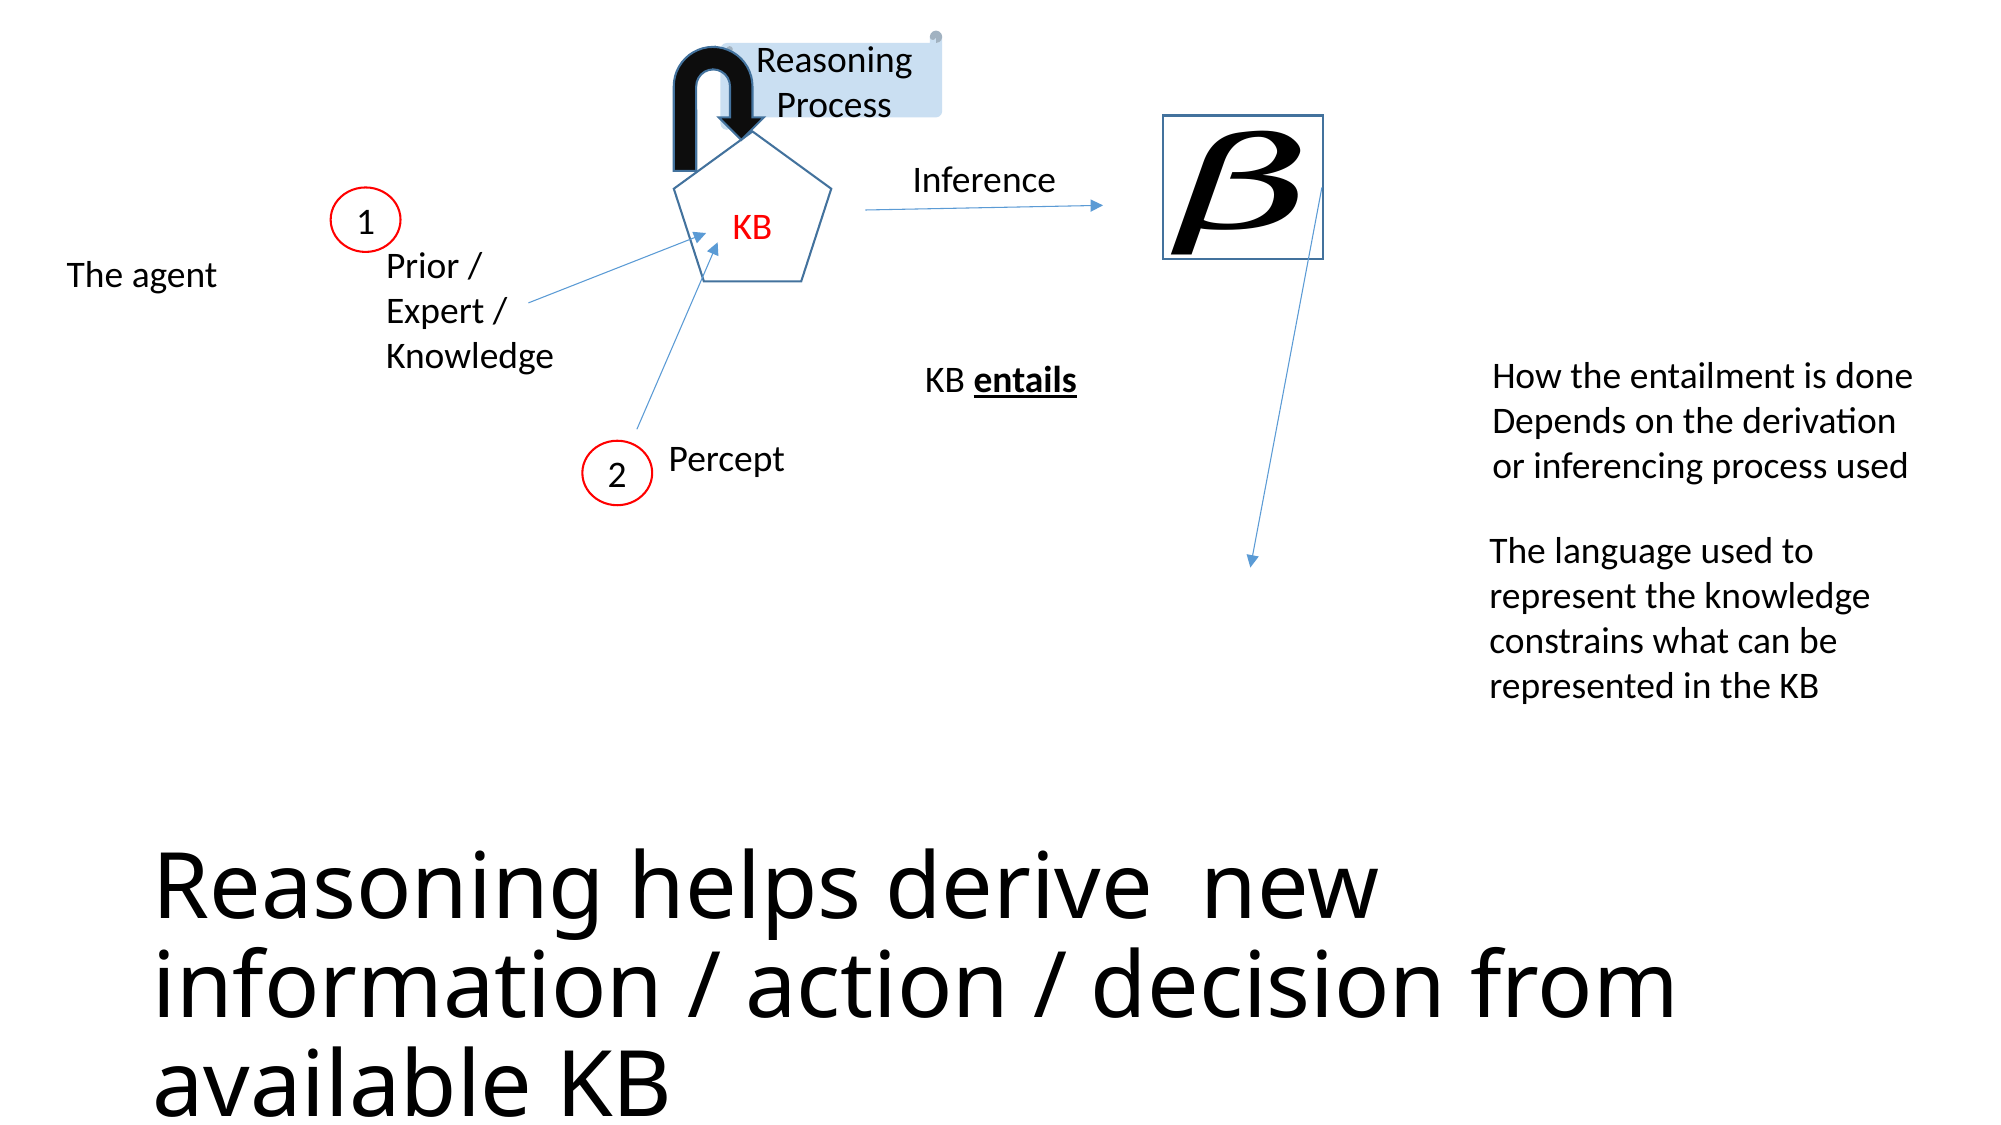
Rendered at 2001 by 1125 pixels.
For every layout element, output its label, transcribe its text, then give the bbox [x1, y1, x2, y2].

title Reasoning helps derive new information / action / decision from available KB [137, 879, 1863, 1097]
text_box The language used to represent the knowledge constrains what can be represented in the KB [1474, 518, 1950, 714]
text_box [528, 232, 707, 303]
text_box Prior / Expert / Knowledge [371, 233, 570, 384]
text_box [865, 147, 1104, 210]
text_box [673, 30, 943, 171]
text_box KB [672, 171, 833, 283]
text_box How the entailment is done Depends on the derivation or inferencing process used [1477, 343, 1929, 494]
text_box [1243, 258, 1251, 568]
text_box 2 [581, 439, 654, 507]
text_box 1 [329, 186, 402, 253]
text_box The agent [51, 242, 233, 302]
text_box Percept [654, 426, 801, 487]
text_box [636, 242, 718, 430]
